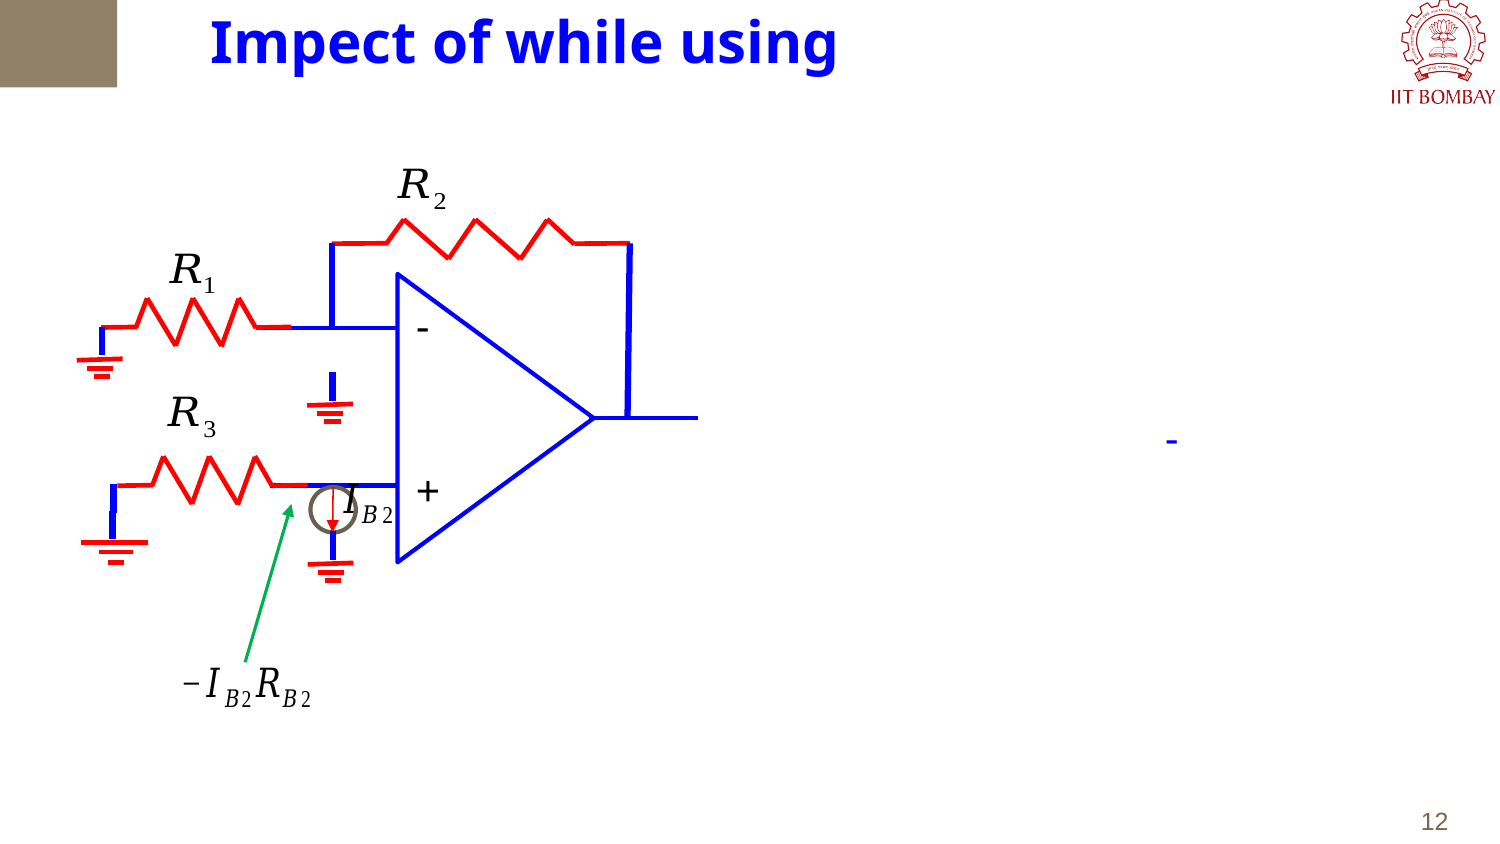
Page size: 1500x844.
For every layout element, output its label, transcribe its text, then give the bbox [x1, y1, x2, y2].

text_box + [400, 456, 456, 522]
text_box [307, 530, 354, 581]
picture [1390, 0, 1496, 104]
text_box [306, 371, 354, 422]
text_box [395, 272, 595, 565]
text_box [100, 297, 292, 347]
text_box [310, 486, 357, 533]
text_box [331, 218, 630, 260]
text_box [244, 503, 292, 663]
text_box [117, 455, 309, 505]
text_box - [400, 291, 445, 357]
text_box 12 [1406, 798, 1500, 843]
text_box [0, 0, 118, 88]
